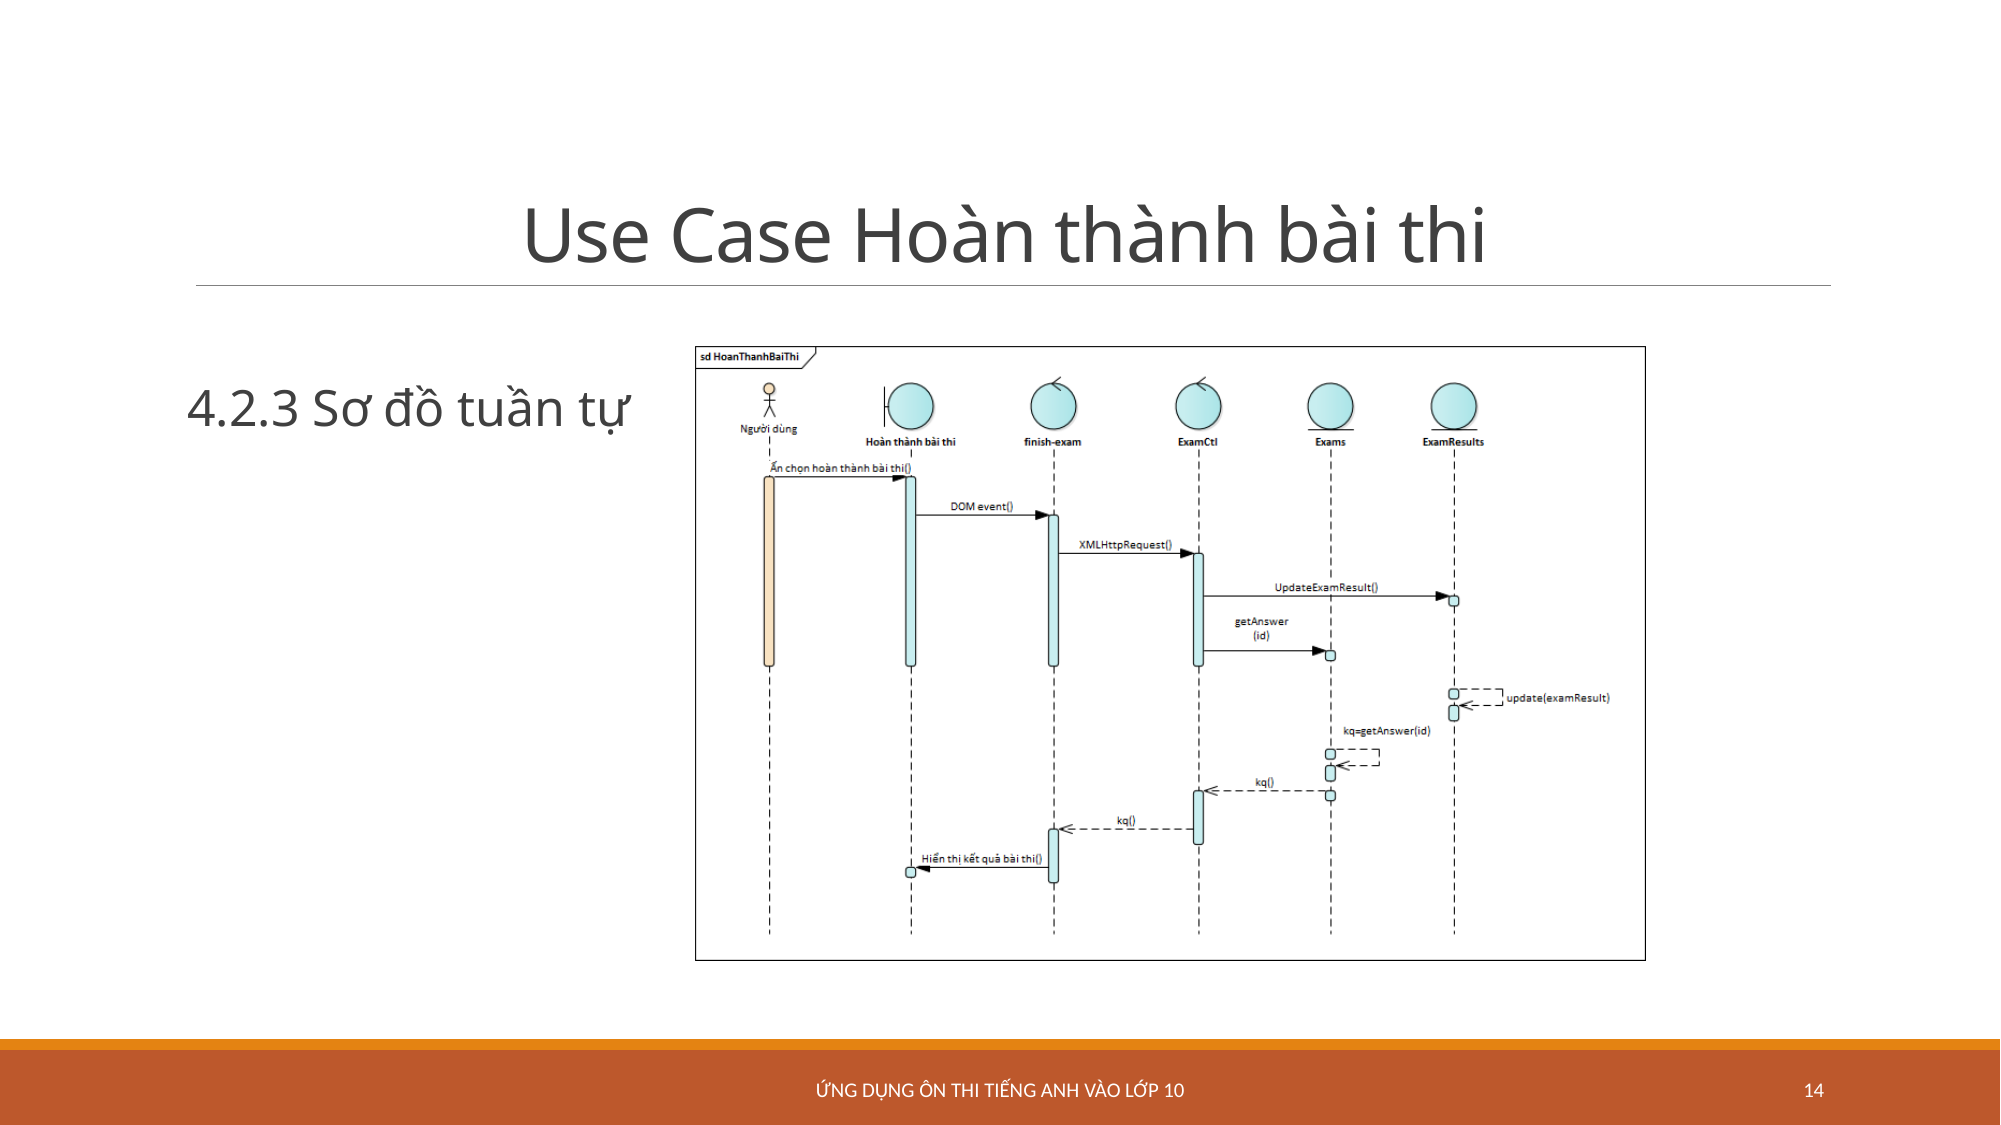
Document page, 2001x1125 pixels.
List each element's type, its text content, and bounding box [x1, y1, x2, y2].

title Use Case Hoàn thành bài thi [180, 47, 1830, 285]
picture [693, 345, 1647, 962]
slide_number 14 [1624, 1059, 1840, 1120]
footer Ứng dụng ôn thi tiếng anh vào lớp 10 [604, 1059, 1396, 1120]
text_box 4.2.3 Sơ đồ tuần tự [172, 363, 691, 463]
